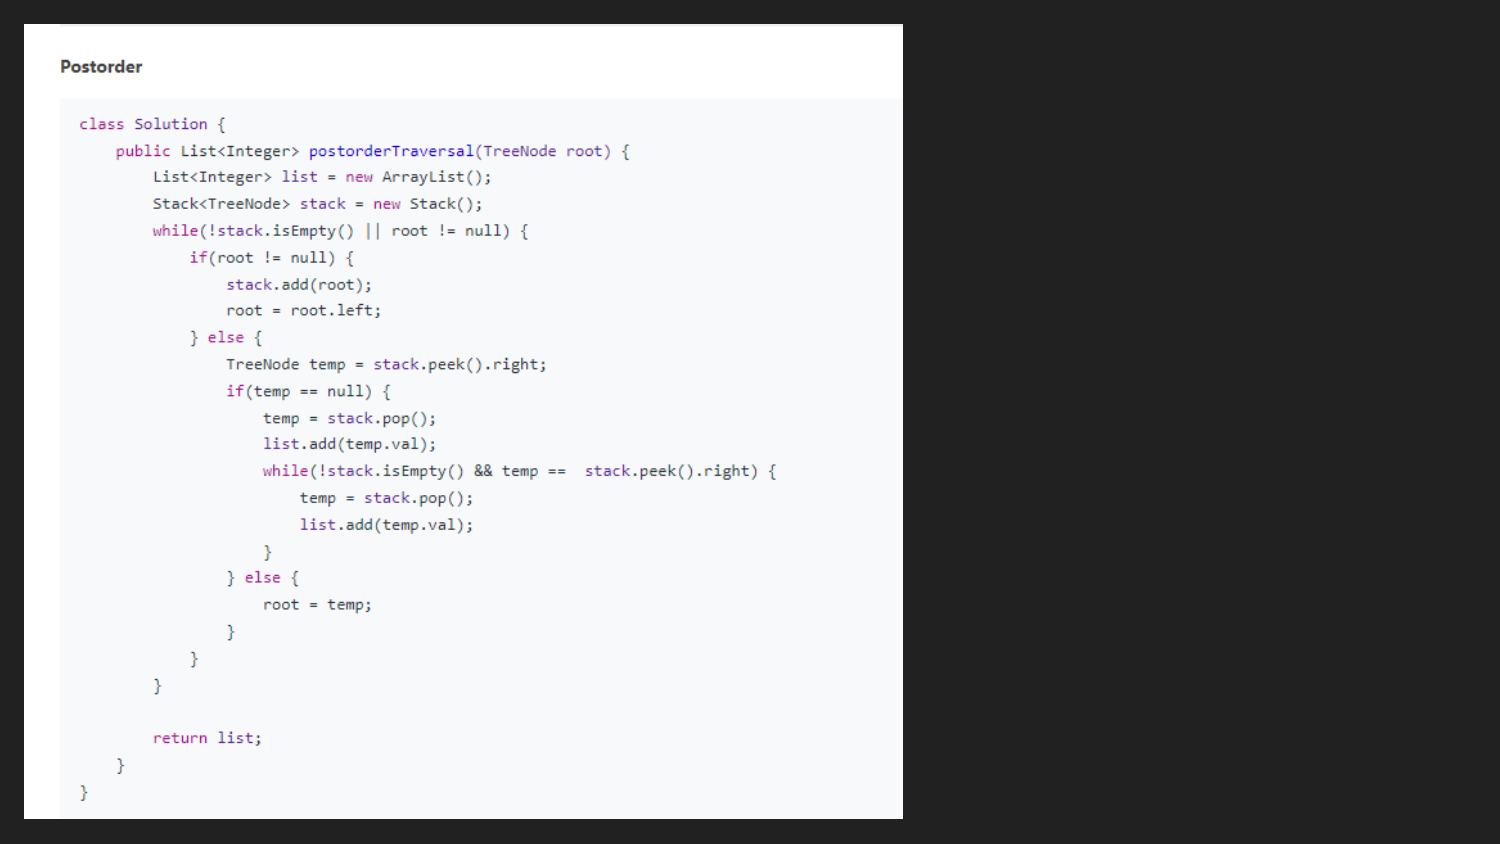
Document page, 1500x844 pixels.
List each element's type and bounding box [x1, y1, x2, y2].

picture [24, 24, 903, 819]
